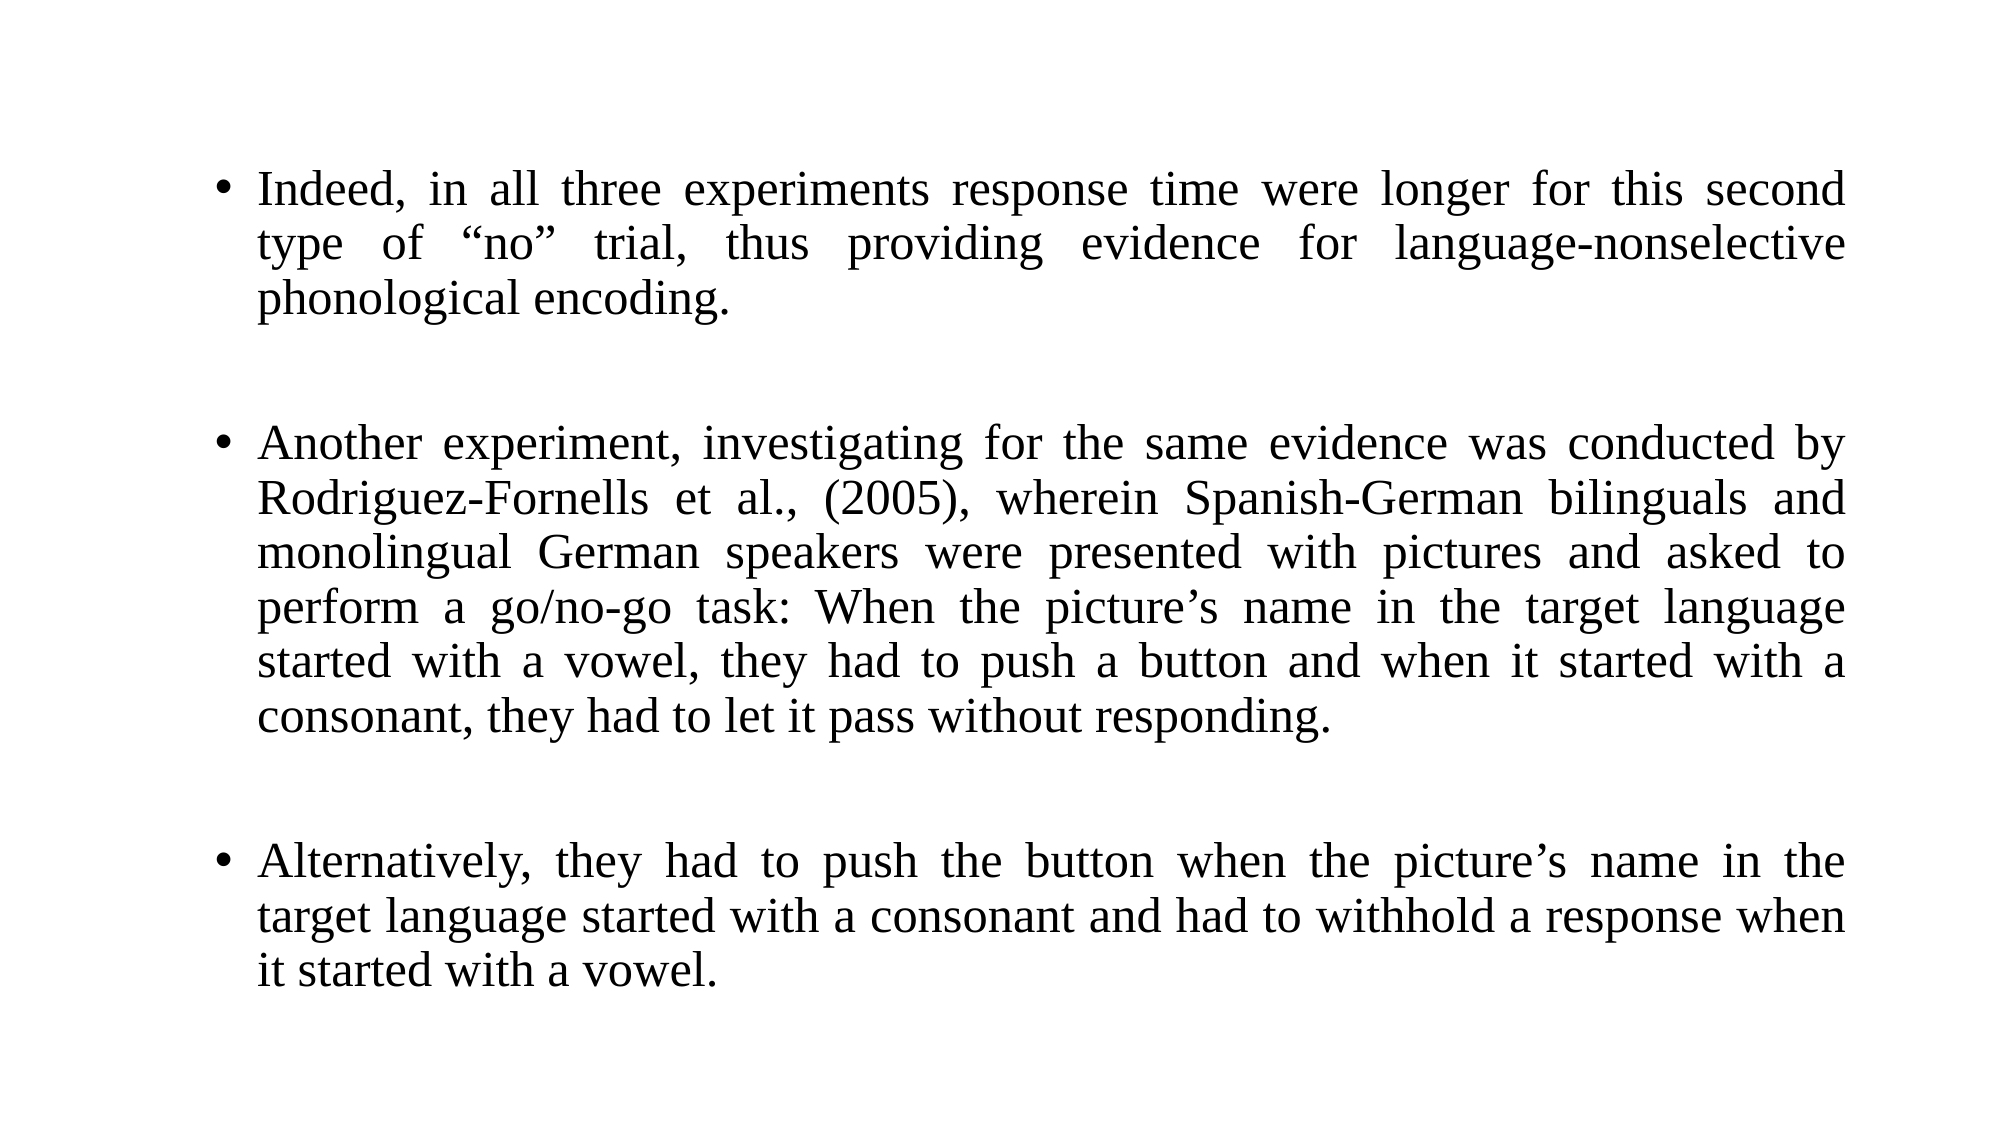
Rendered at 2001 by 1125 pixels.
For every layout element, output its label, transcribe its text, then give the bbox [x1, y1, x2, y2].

list Indeed, in all three experiments response time were longer for this second type of “no” trial, thus providing evidence for language-nonselective phonological encoding. Another experiment, investigating for the same evidence was conducted by Rodriguez-Fornells et al., (2005), wherein Spanish-German bilinguals and monolingual German speakers were presented with pictures and asked to perform a go/no-go task: When the picture’s name in the target language started with a vowel, they had to push a button and when it started with a consonant, they had to let it pass without responding. Alternatively, they had to push the button when the picture’s name in the target language started with a consonant and had to withhold a response when it started with a vowel. [137, 79, 1863, 1014]
